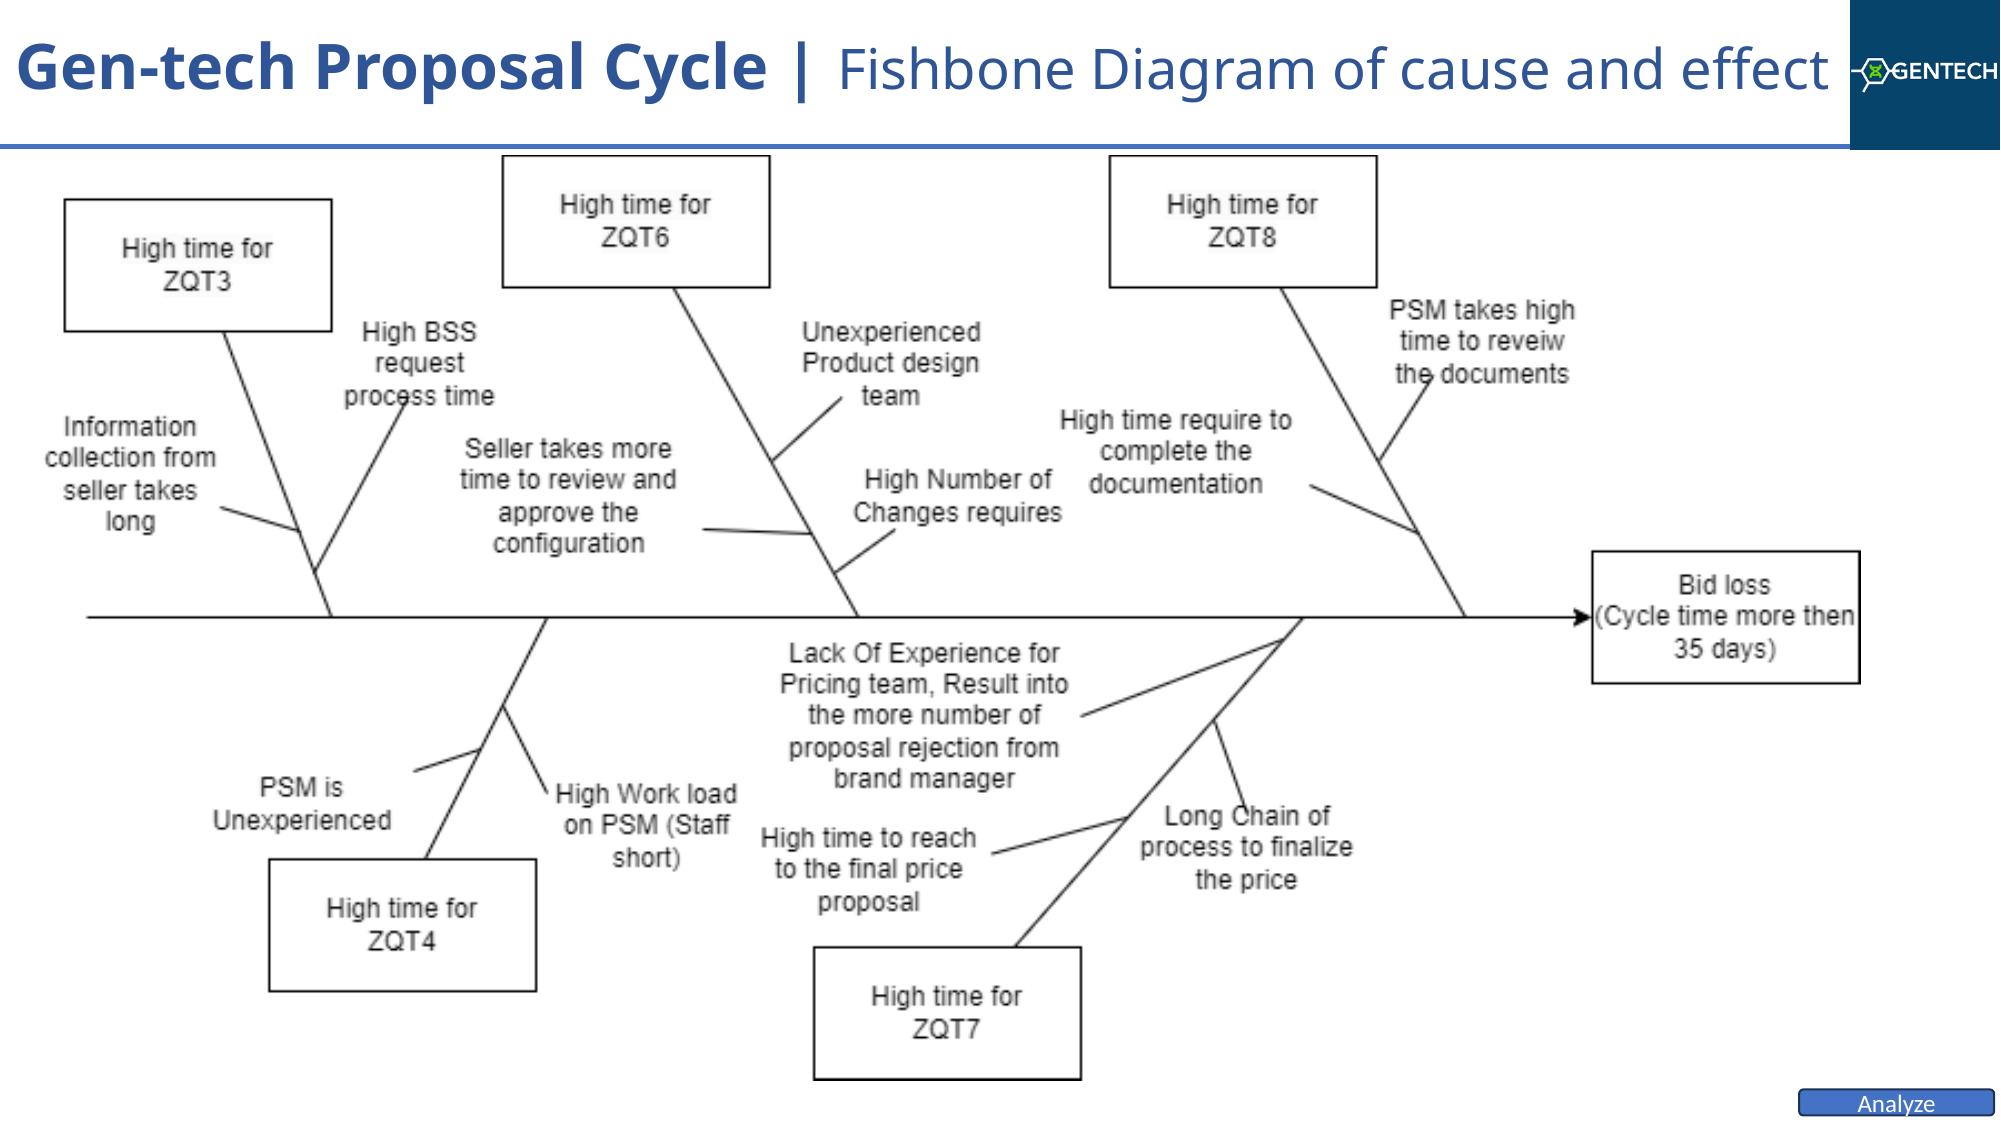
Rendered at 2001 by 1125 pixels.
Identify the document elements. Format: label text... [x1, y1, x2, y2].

text_box Analyze [1798, 1088, 1996, 1117]
picture [1849, 0, 2000, 150]
picture [42, 155, 1861, 1081]
title Gen-tech Proposal Cycle | Fishbone Diagram of cause and effect [0, 0, 1849, 138]
